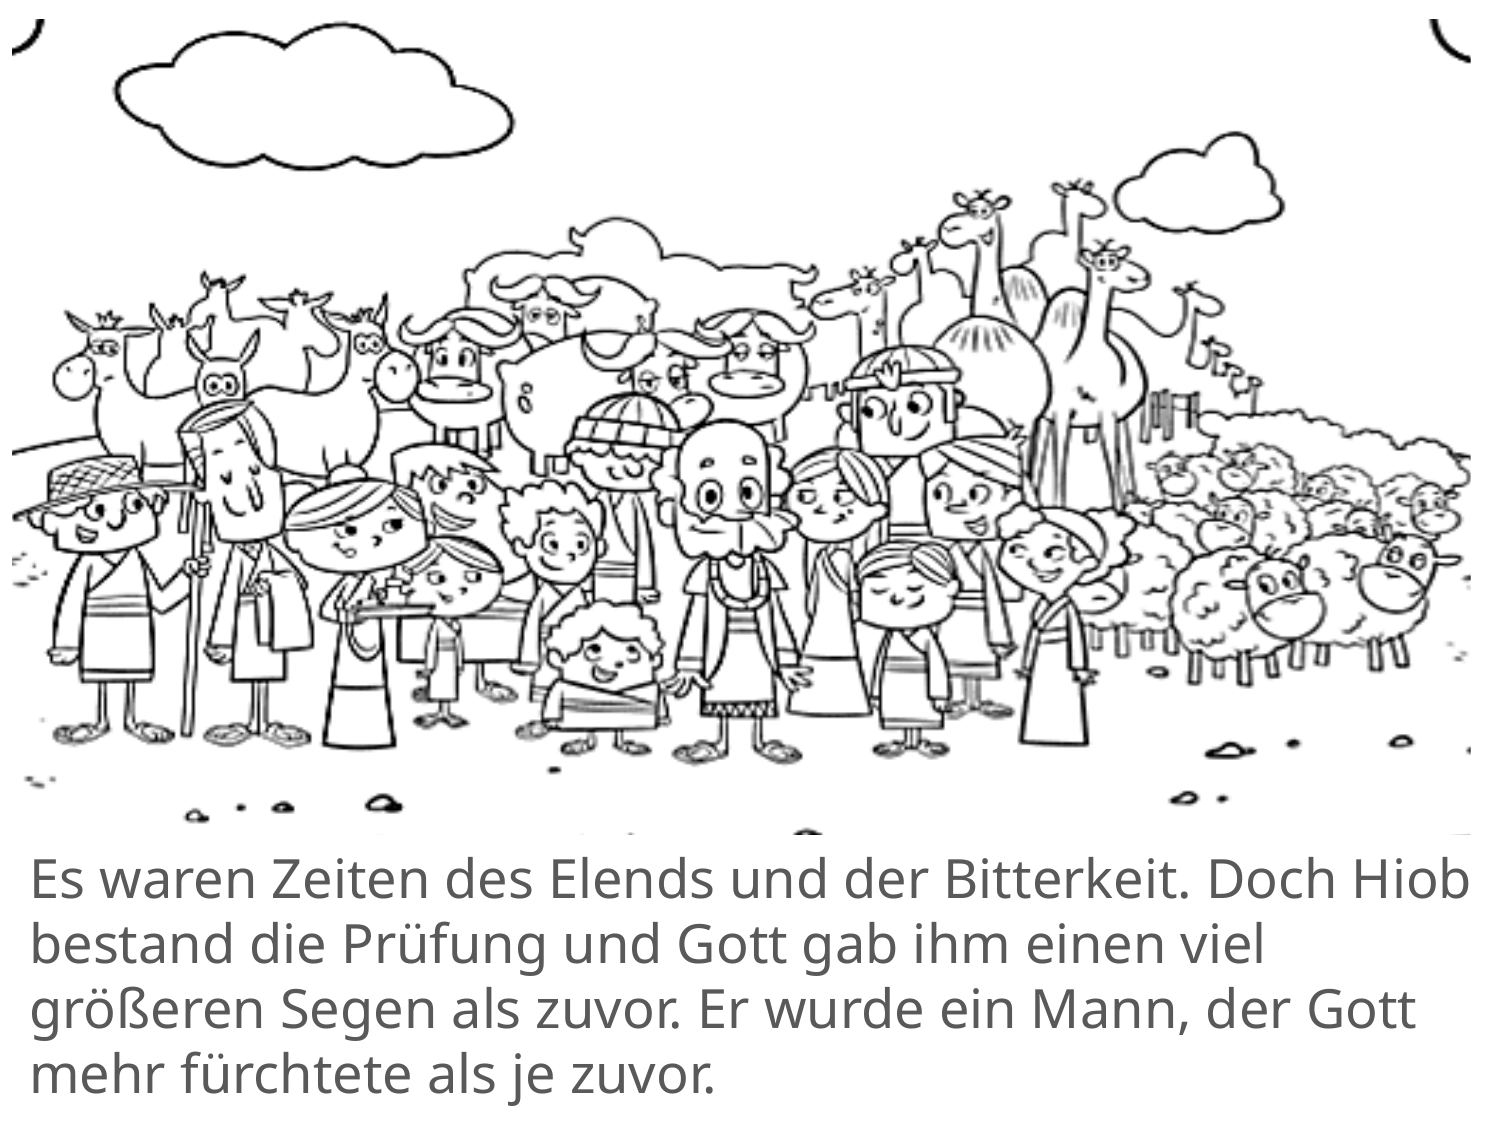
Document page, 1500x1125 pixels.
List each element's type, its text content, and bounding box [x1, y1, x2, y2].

text_box Es waren Zeiten des Elends und der Bitterkeit. Doch Hiob bestand die Prüfung und Gott gab ihm einen viel größeren Segen als zuvor. Er wurde ein Mann, der Gott mehr fürchtete als je zuvor. [14, 837, 1500, 1112]
picture [11, 18, 1471, 835]
